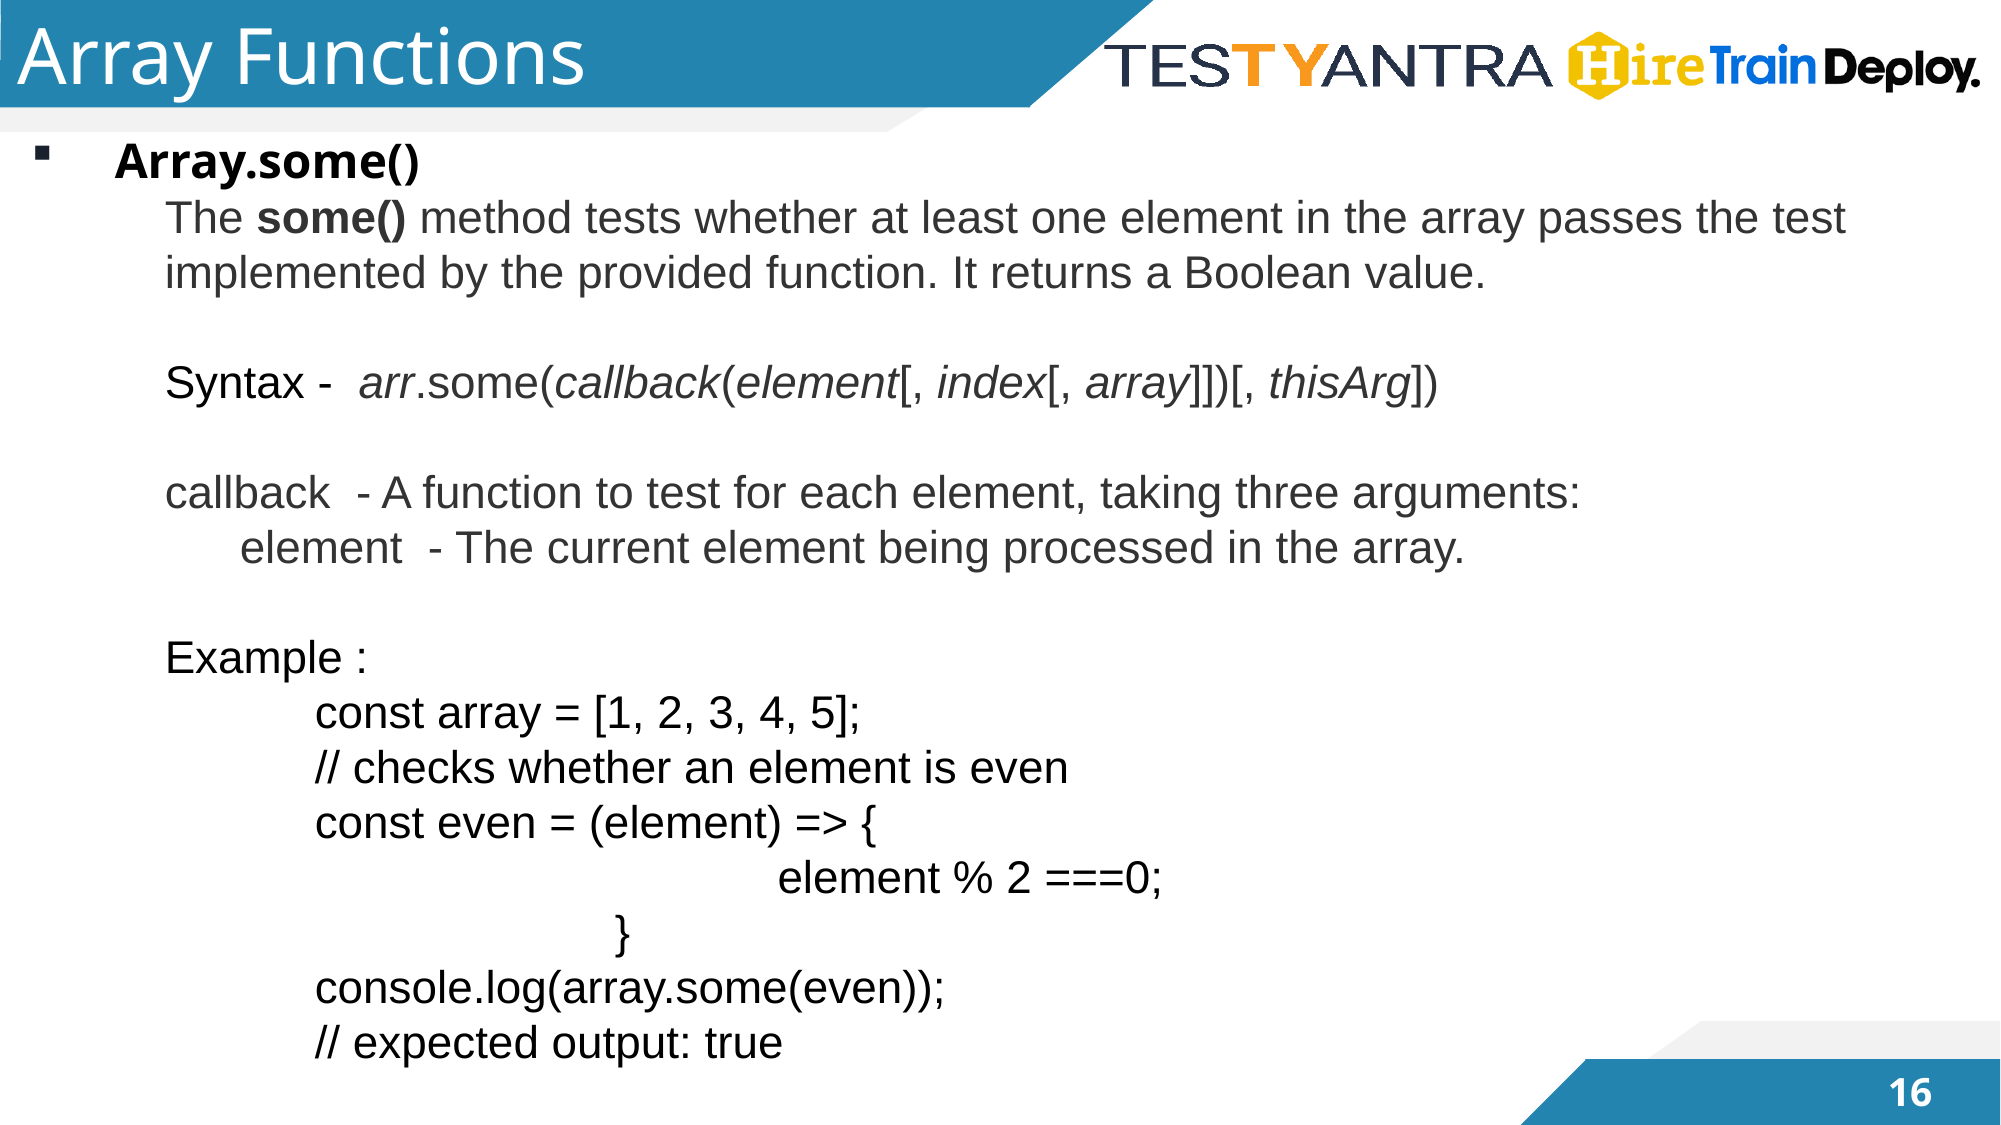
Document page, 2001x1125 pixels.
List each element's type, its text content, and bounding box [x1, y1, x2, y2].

slide_number 15 [1844, 1059, 1977, 1125]
title Array Functions [0, 6, 1105, 101]
picture [1105, 44, 1554, 87]
list Array.some() The some() method tests whether at least one element in the array passes the test implemented by the provided function. It returns a Boolean value. Syntax - arr.some(callback(element[, index[, array]])[, thisArg]) callback - A function to test for each element, taking three arguments: element - The current element being processed in the array. Example : const array = [1, 2, 3, 4, 5]; // checks whether an element is even const even = (element) => { element % 2 ===0; } console.log(array.some(even)); // expected output: true [0, 123, 1909, 1121]
picture [1564, 28, 1987, 103]
